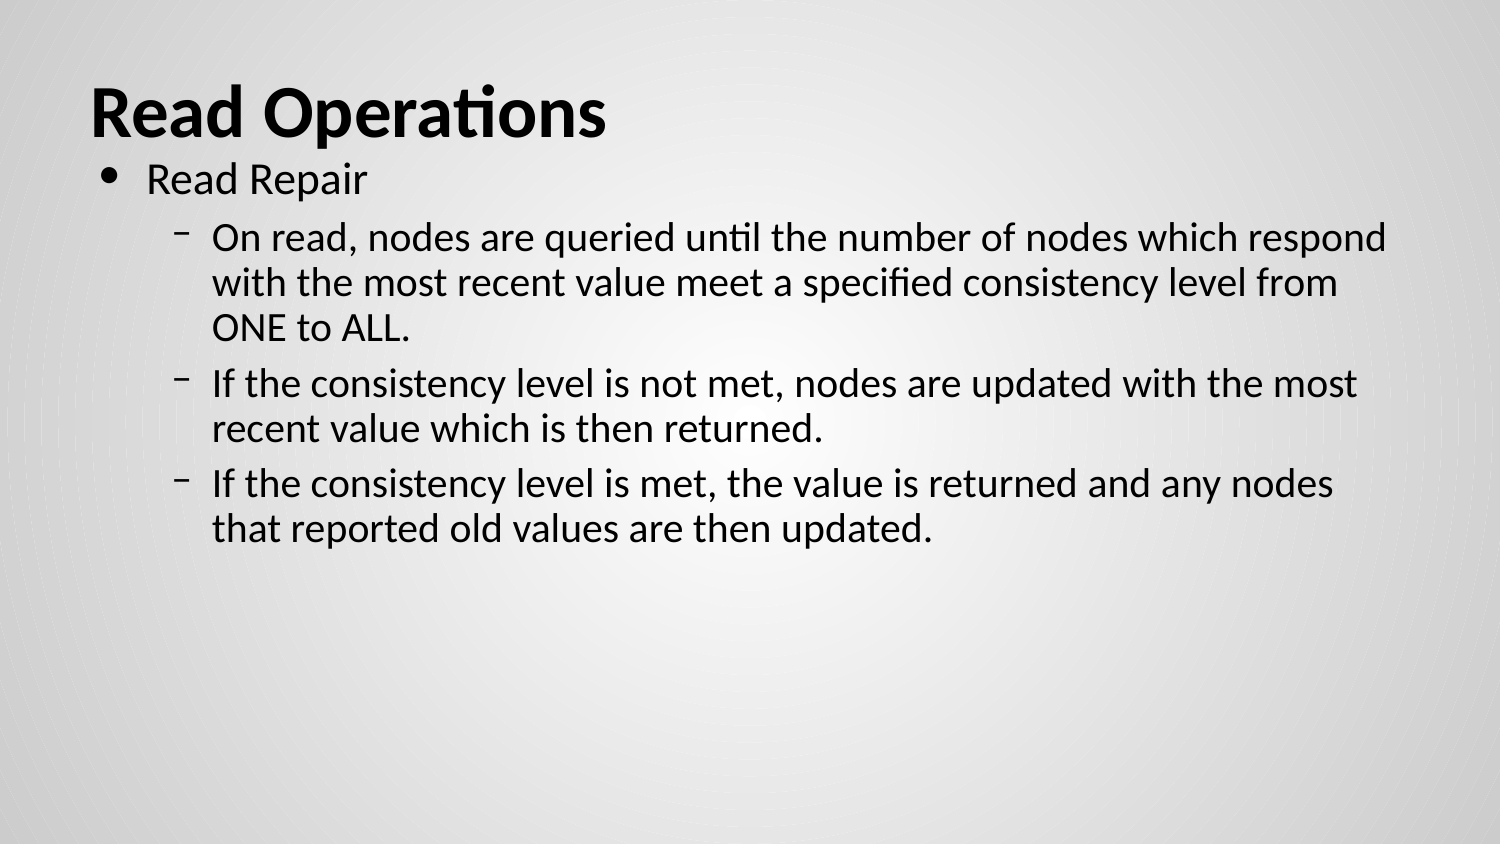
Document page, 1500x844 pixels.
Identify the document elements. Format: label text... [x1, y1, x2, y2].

list Read Repair On read, nodes are queried until the number of nodes which respond with the most recent value meet a specified consistency level from ONE to ALL. If the consistency level is not met, nodes are updated with the most recent value which is then returned. If the consistency level is met, the value is returned and any nodes that reported old values are then updated. [75, 147, 1425, 566]
title Read Operations [75, 37, 1425, 147]
